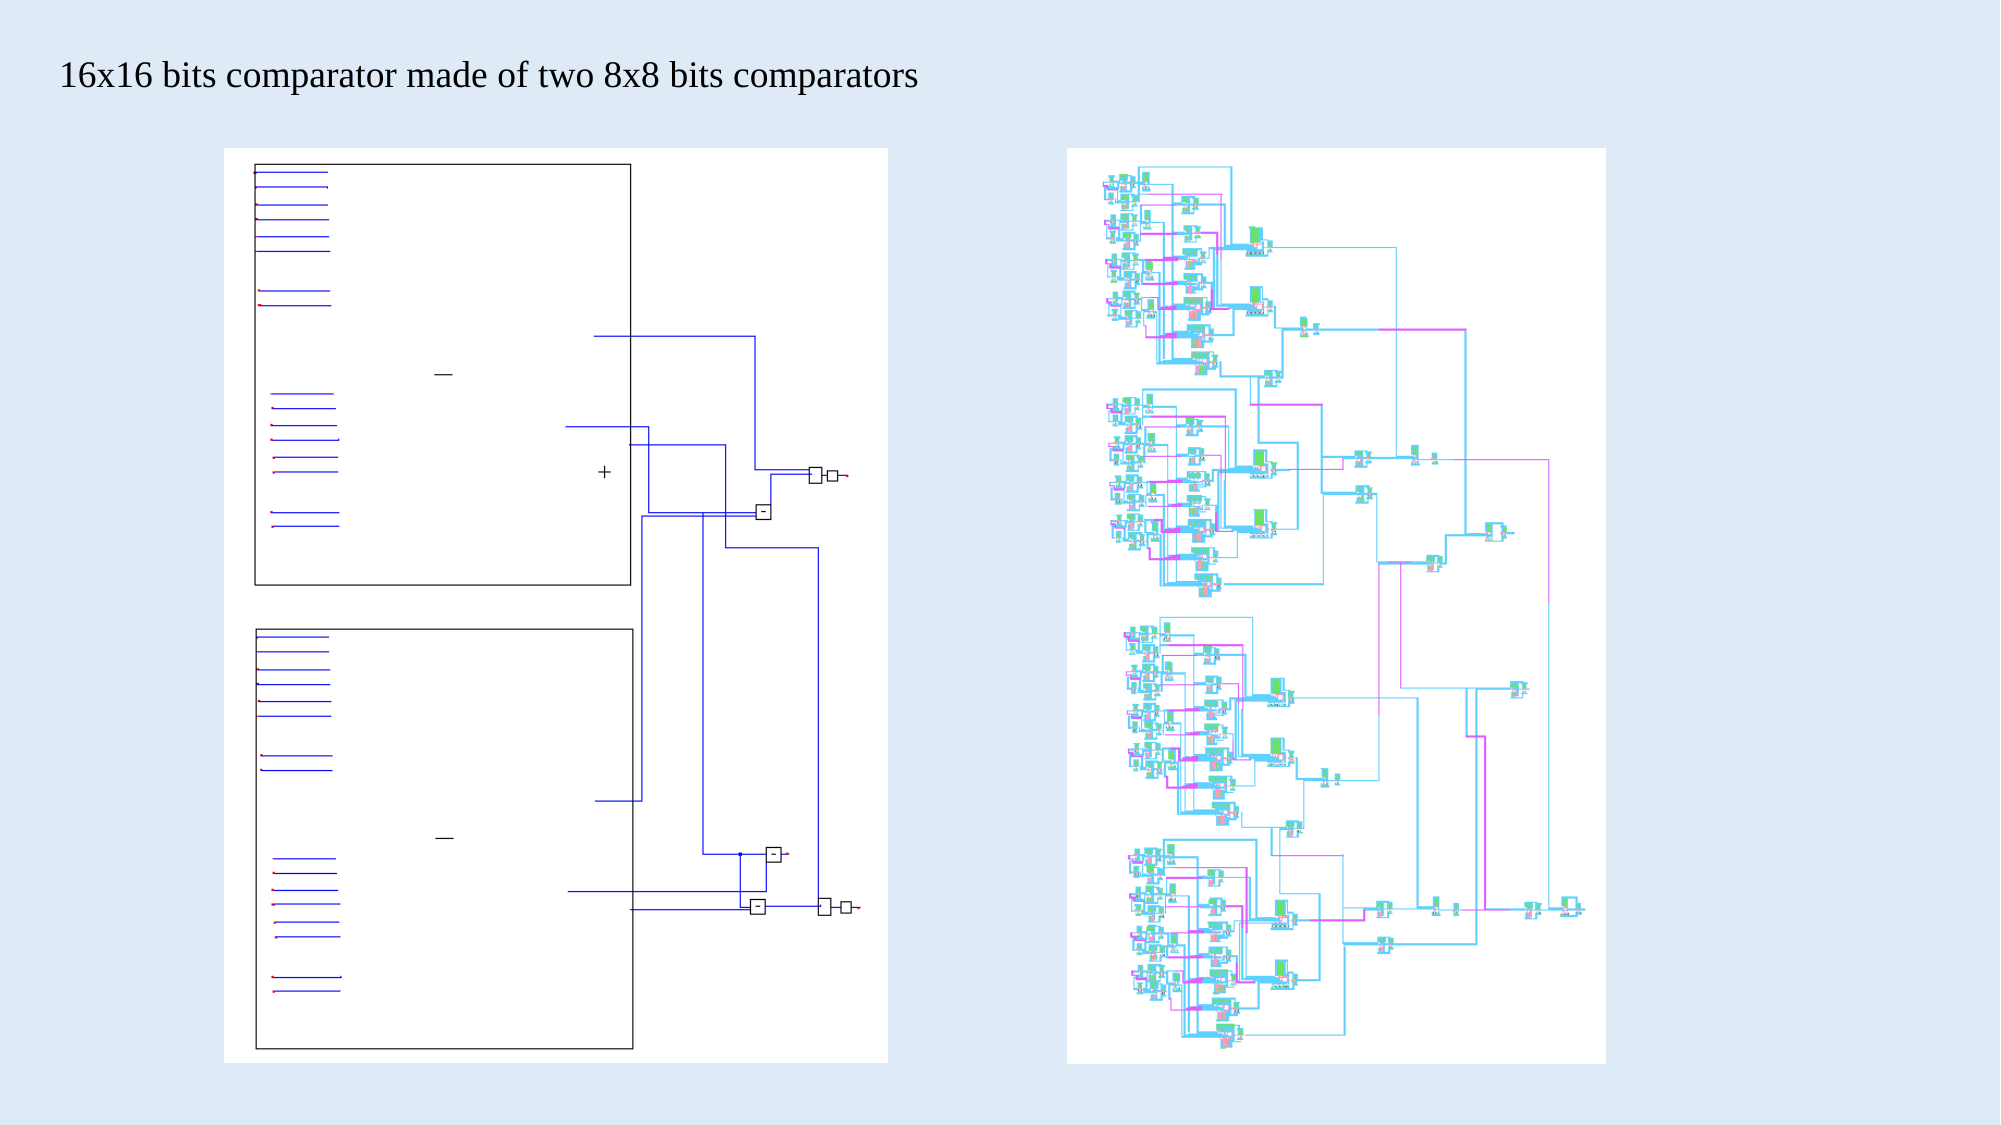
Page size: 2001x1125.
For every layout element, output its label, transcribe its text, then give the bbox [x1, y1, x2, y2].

text_box 16x16 bits comparator made of two 8x8 bits comparators [44, 42, 1156, 148]
picture [224, 148, 888, 1063]
picture [1067, 148, 1606, 1064]
